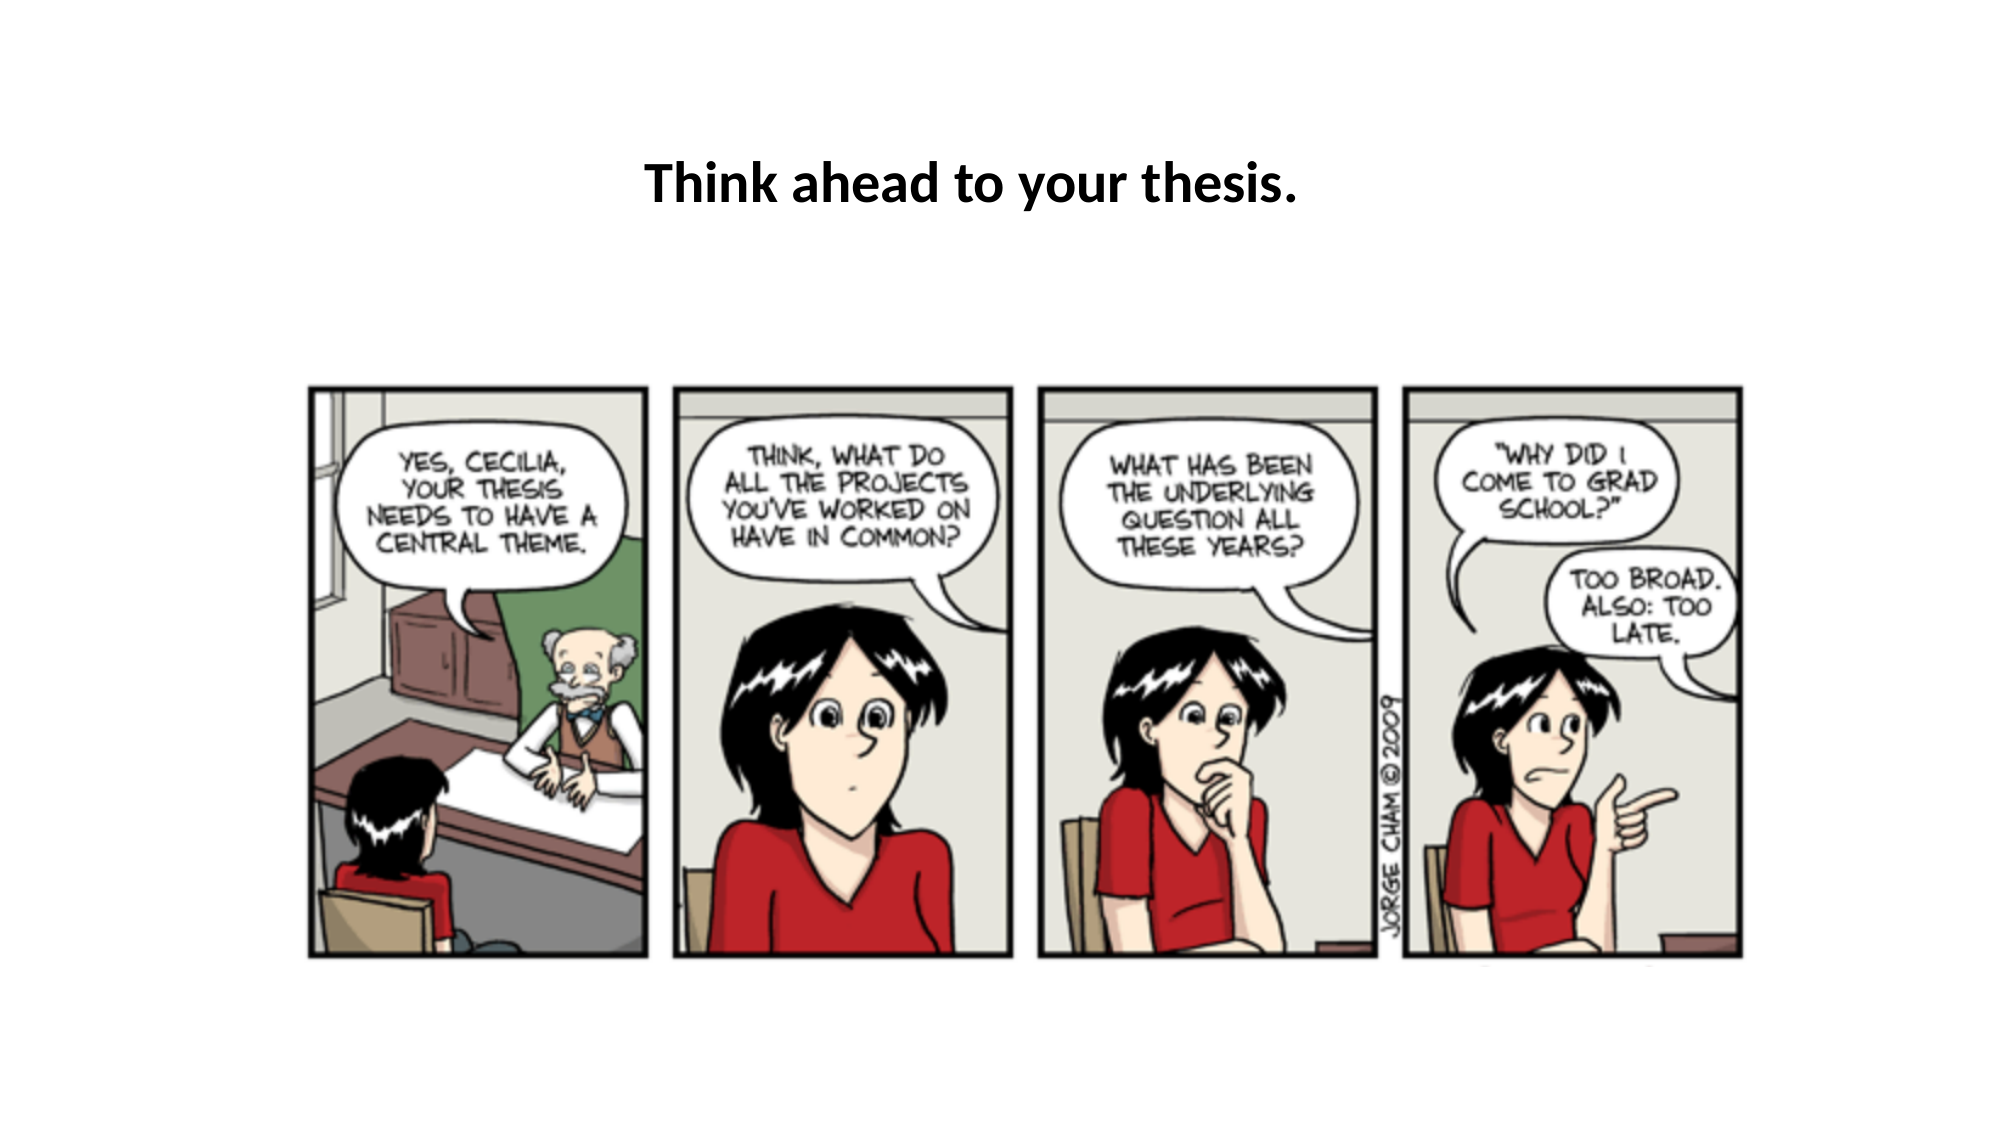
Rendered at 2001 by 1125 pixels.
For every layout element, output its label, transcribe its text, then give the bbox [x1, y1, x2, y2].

text_box Think ahead to your thesis. [274, 136, 1670, 222]
picture [296, 376, 1760, 967]
